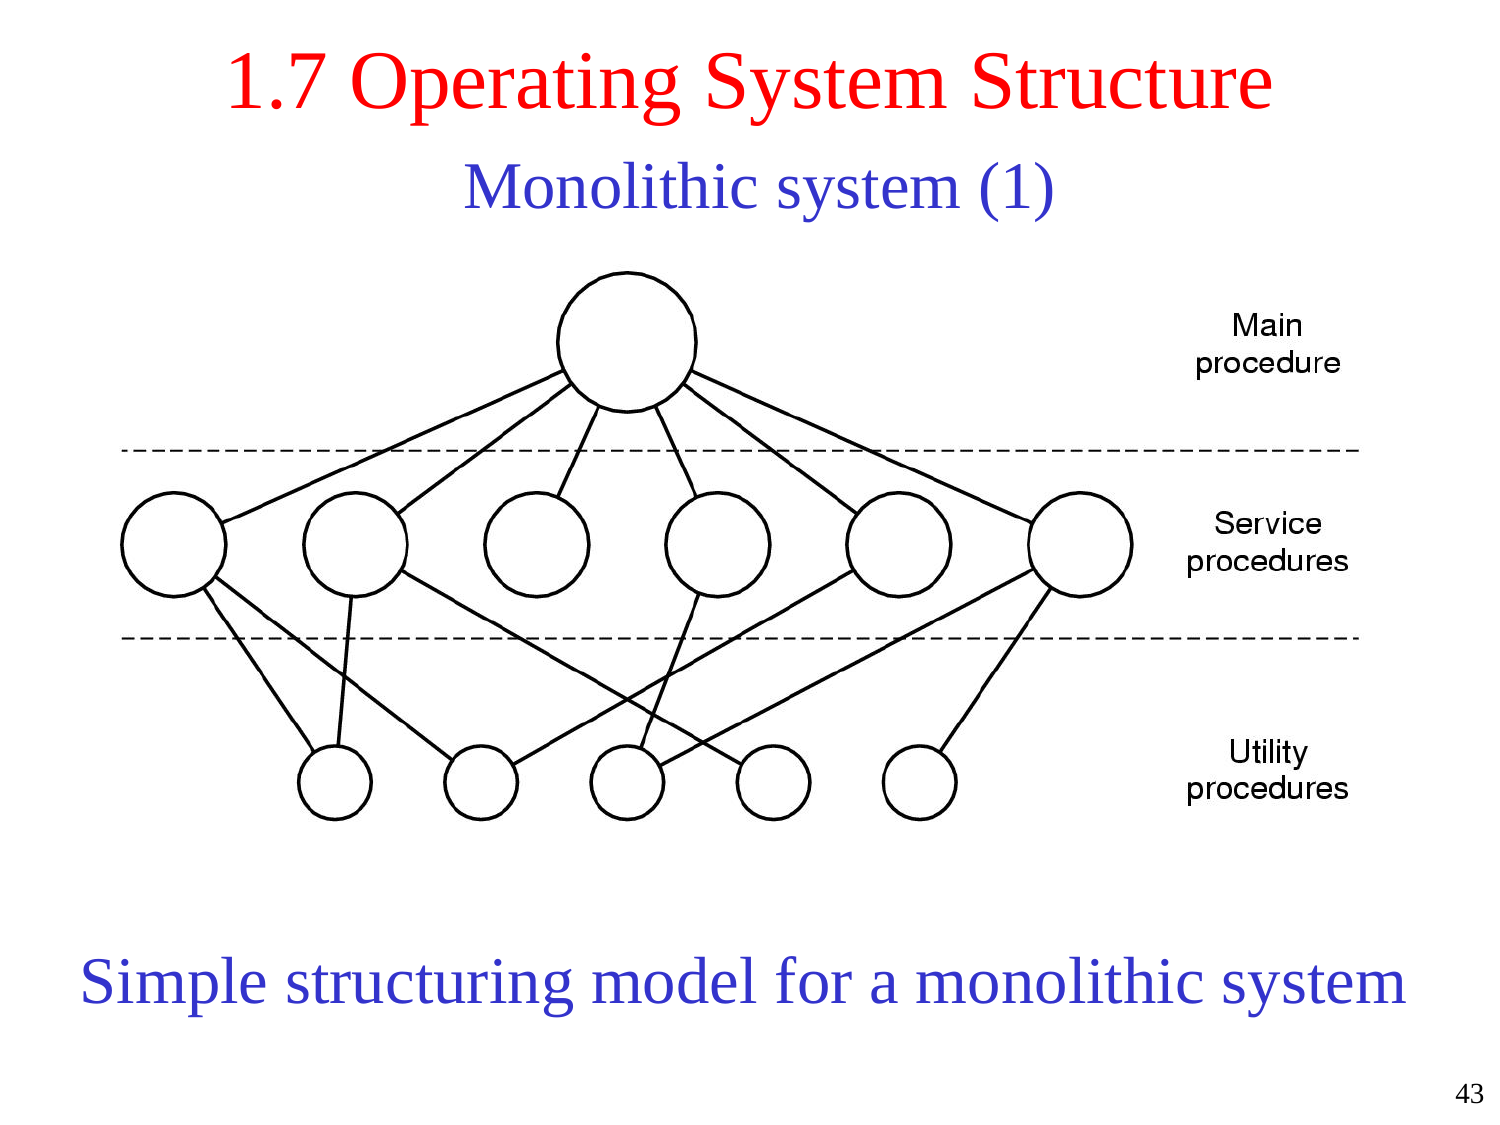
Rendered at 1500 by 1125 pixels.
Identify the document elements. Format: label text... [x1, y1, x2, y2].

picture [119, 264, 1364, 824]
slide_number 43 [1433, 1066, 1500, 1125]
list Simple structuring model for a monolithic system [64, 939, 1436, 1000]
title 1.7 Operating System Structure Monolithic system (1) [112, 31, 1388, 219]
